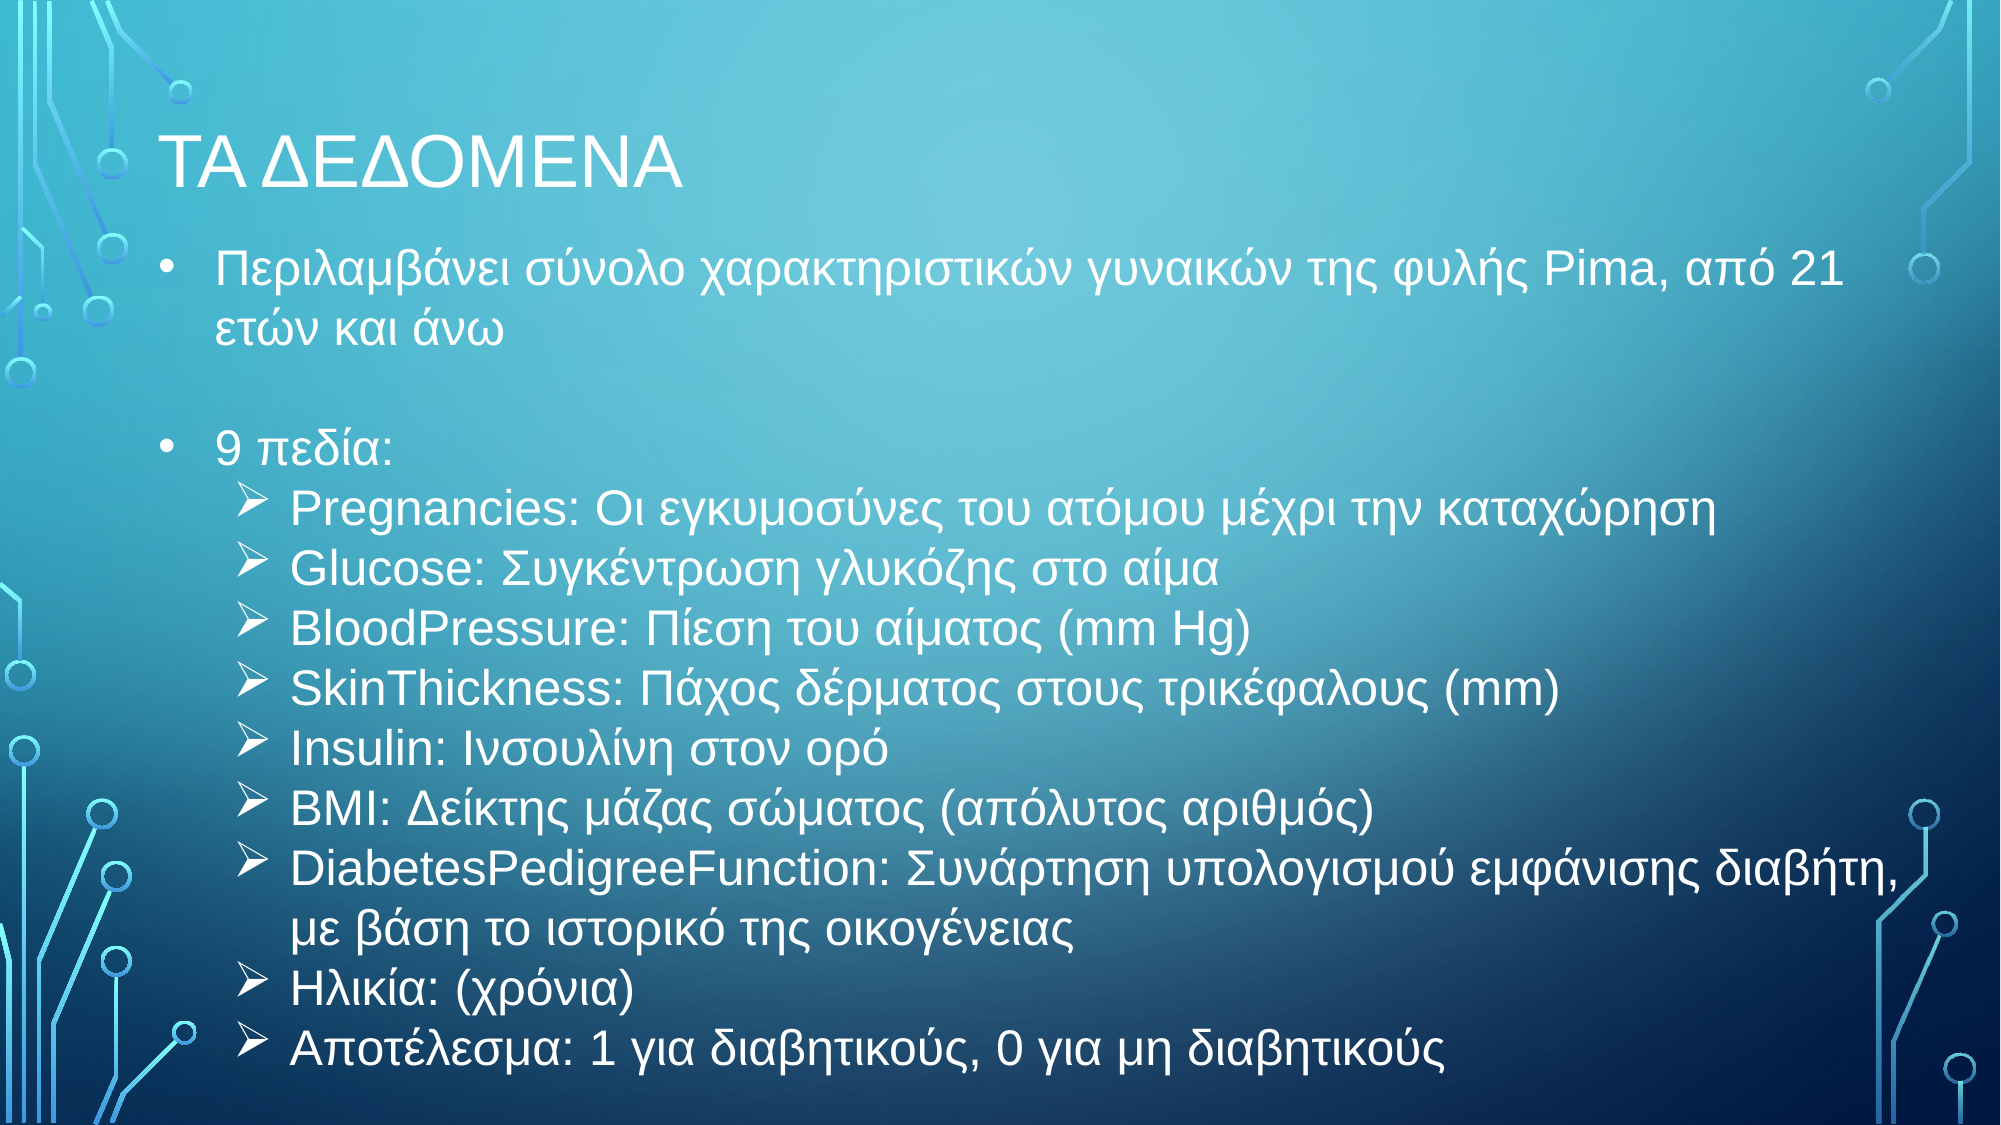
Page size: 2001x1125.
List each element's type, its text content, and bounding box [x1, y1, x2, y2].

title Τα δεδομενα [142, 42, 1768, 285]
text_box Περιλαμβάνει σύνολο χαρακτηριστικών γυναικών της φυλής Pima, από 21 ετών και άνω 9 πεδία: Pregnancies: Οι εγκυμοσύνες του ατόμου μέχρι την καταχώρηση Glucose: Συγκέντρωση γλυκόζης στο αίμα BloodPressure: Πίεση του αίματος (mm Hg) SkinThickness: Πάχος δέρματος στους τρικέφαλους (mm) Insulin: Ινσουλίνη στον ορό BMI: Δείκτης μάζας σώματος (απόλυτος αριθμός) DiabetesPedigreeFunction: Συνάρτηση υπολογισμού εμφάνισης διαβήτη, με βάση το ιστορικό της οικογένειας Ηλικία: (χρόνια) Αποτέλεσμα: 1 για διαβητικούς, 0 για μη διαβητικούς [143, 228, 1968, 1083]
